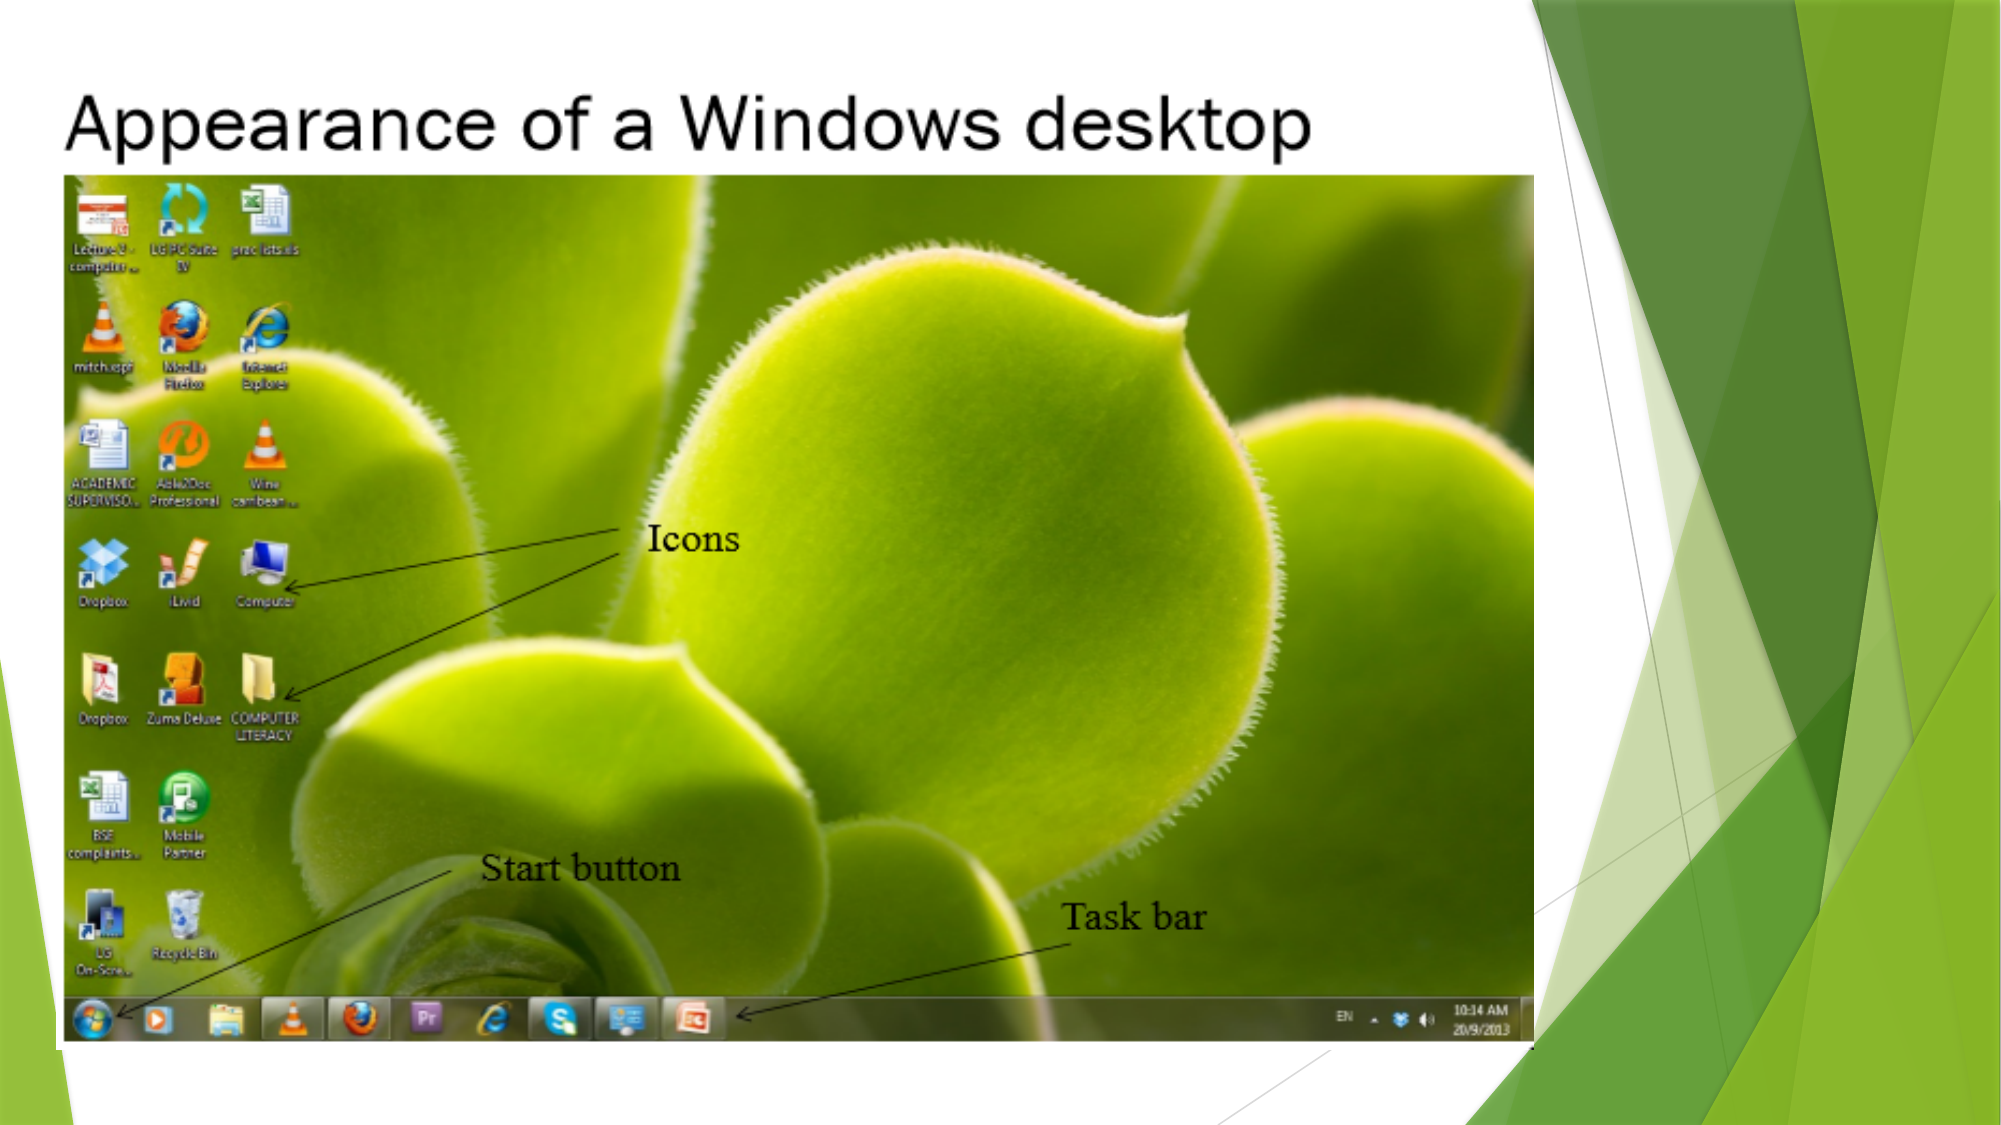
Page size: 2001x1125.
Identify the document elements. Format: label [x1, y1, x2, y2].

list [56, 82, 1535, 1051]
